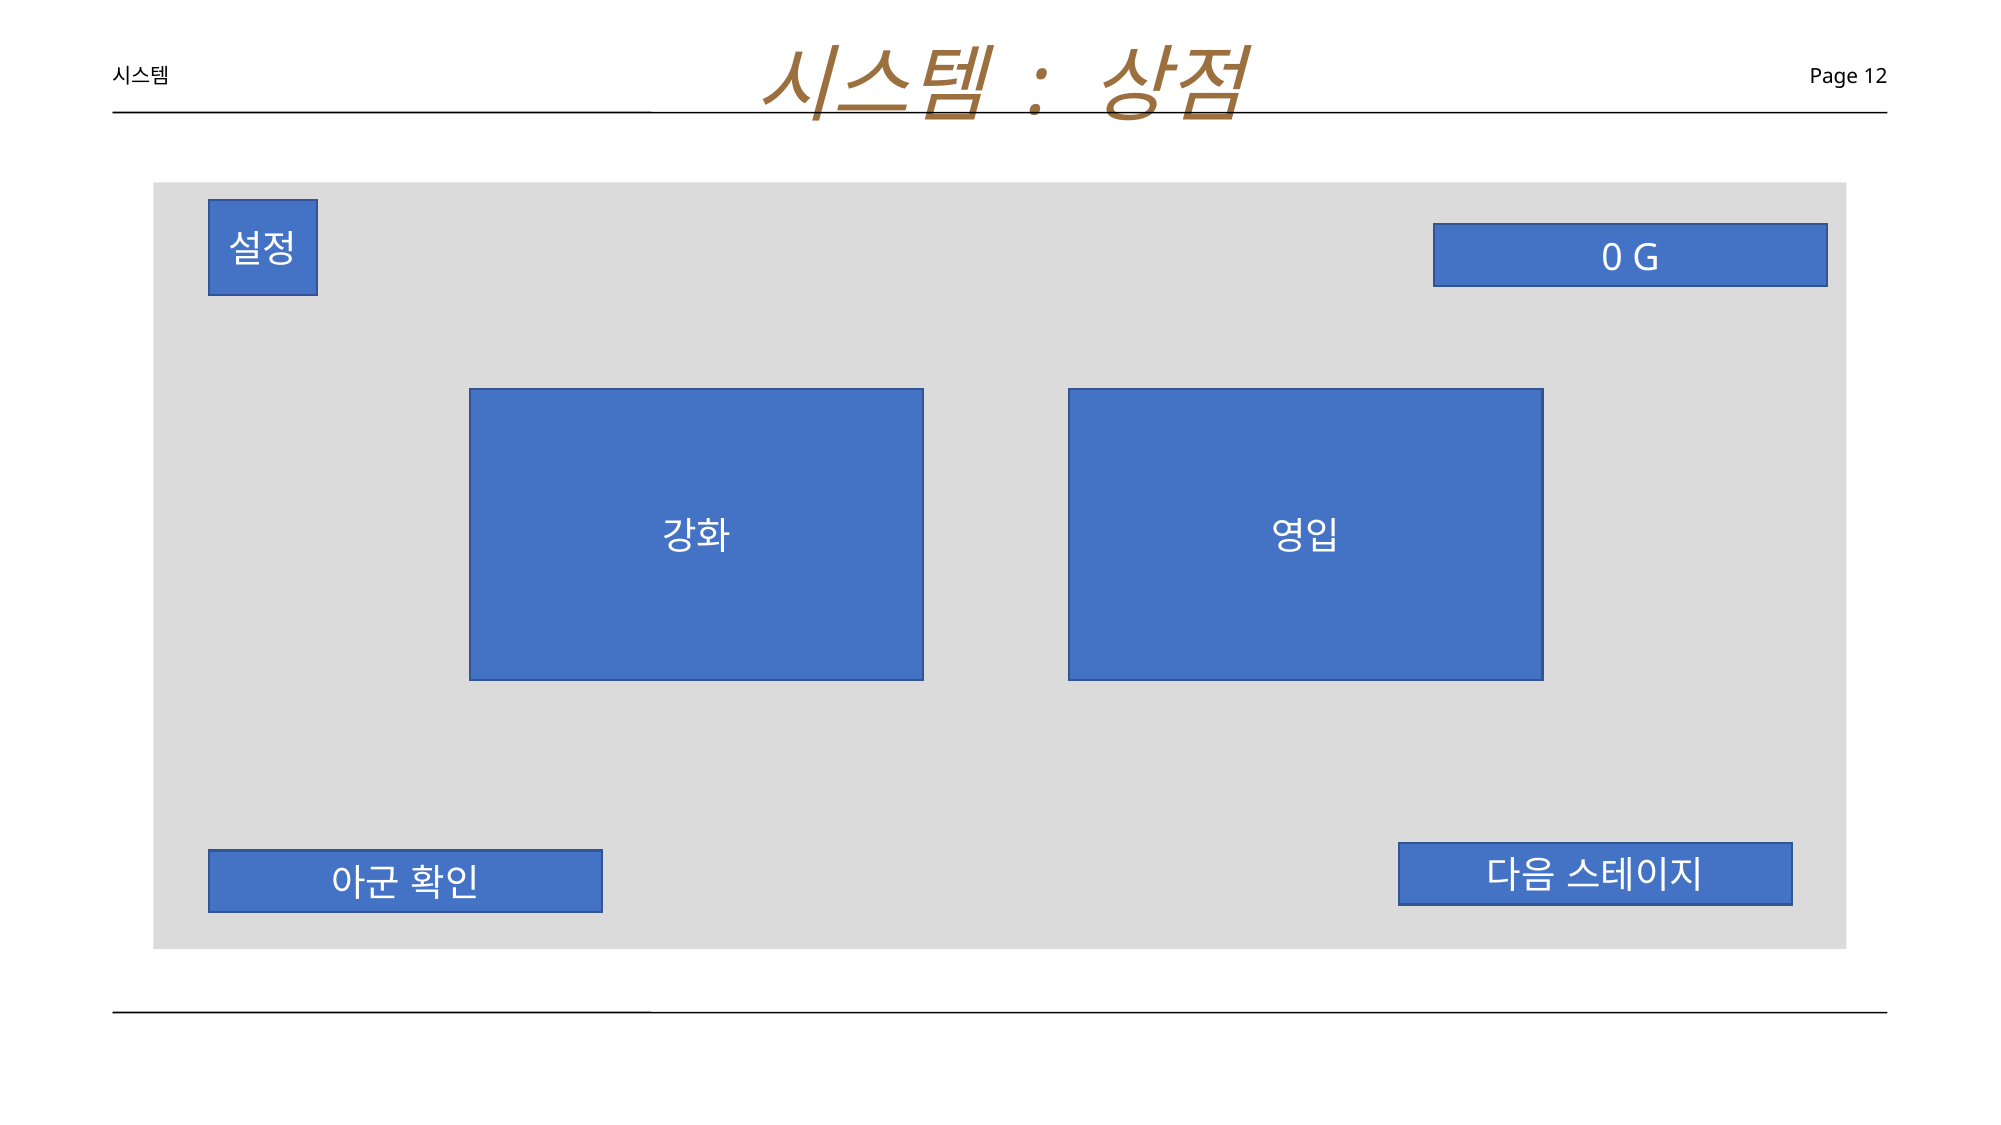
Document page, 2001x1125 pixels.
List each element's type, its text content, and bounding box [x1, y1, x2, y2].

text_box 시스템 : 상점 [697, 113, 1302, 132]
text_box [152, 181, 1847, 950]
text_box 0 G [1433, 223, 1828, 287]
text_box 다음 스테이지 [1398, 842, 1793, 906]
text_box 영입 [1068, 388, 1544, 681]
text_box 아군 확인 [208, 849, 603, 913]
text_box 시스템 [112, 58, 495, 88]
text_box 설정 [208, 199, 318, 296]
text_box 시스템 : 상점 [697, 0, 1302, 112]
text_box 강화 [469, 388, 924, 681]
text_box Page 12 [1505, 58, 1888, 88]
